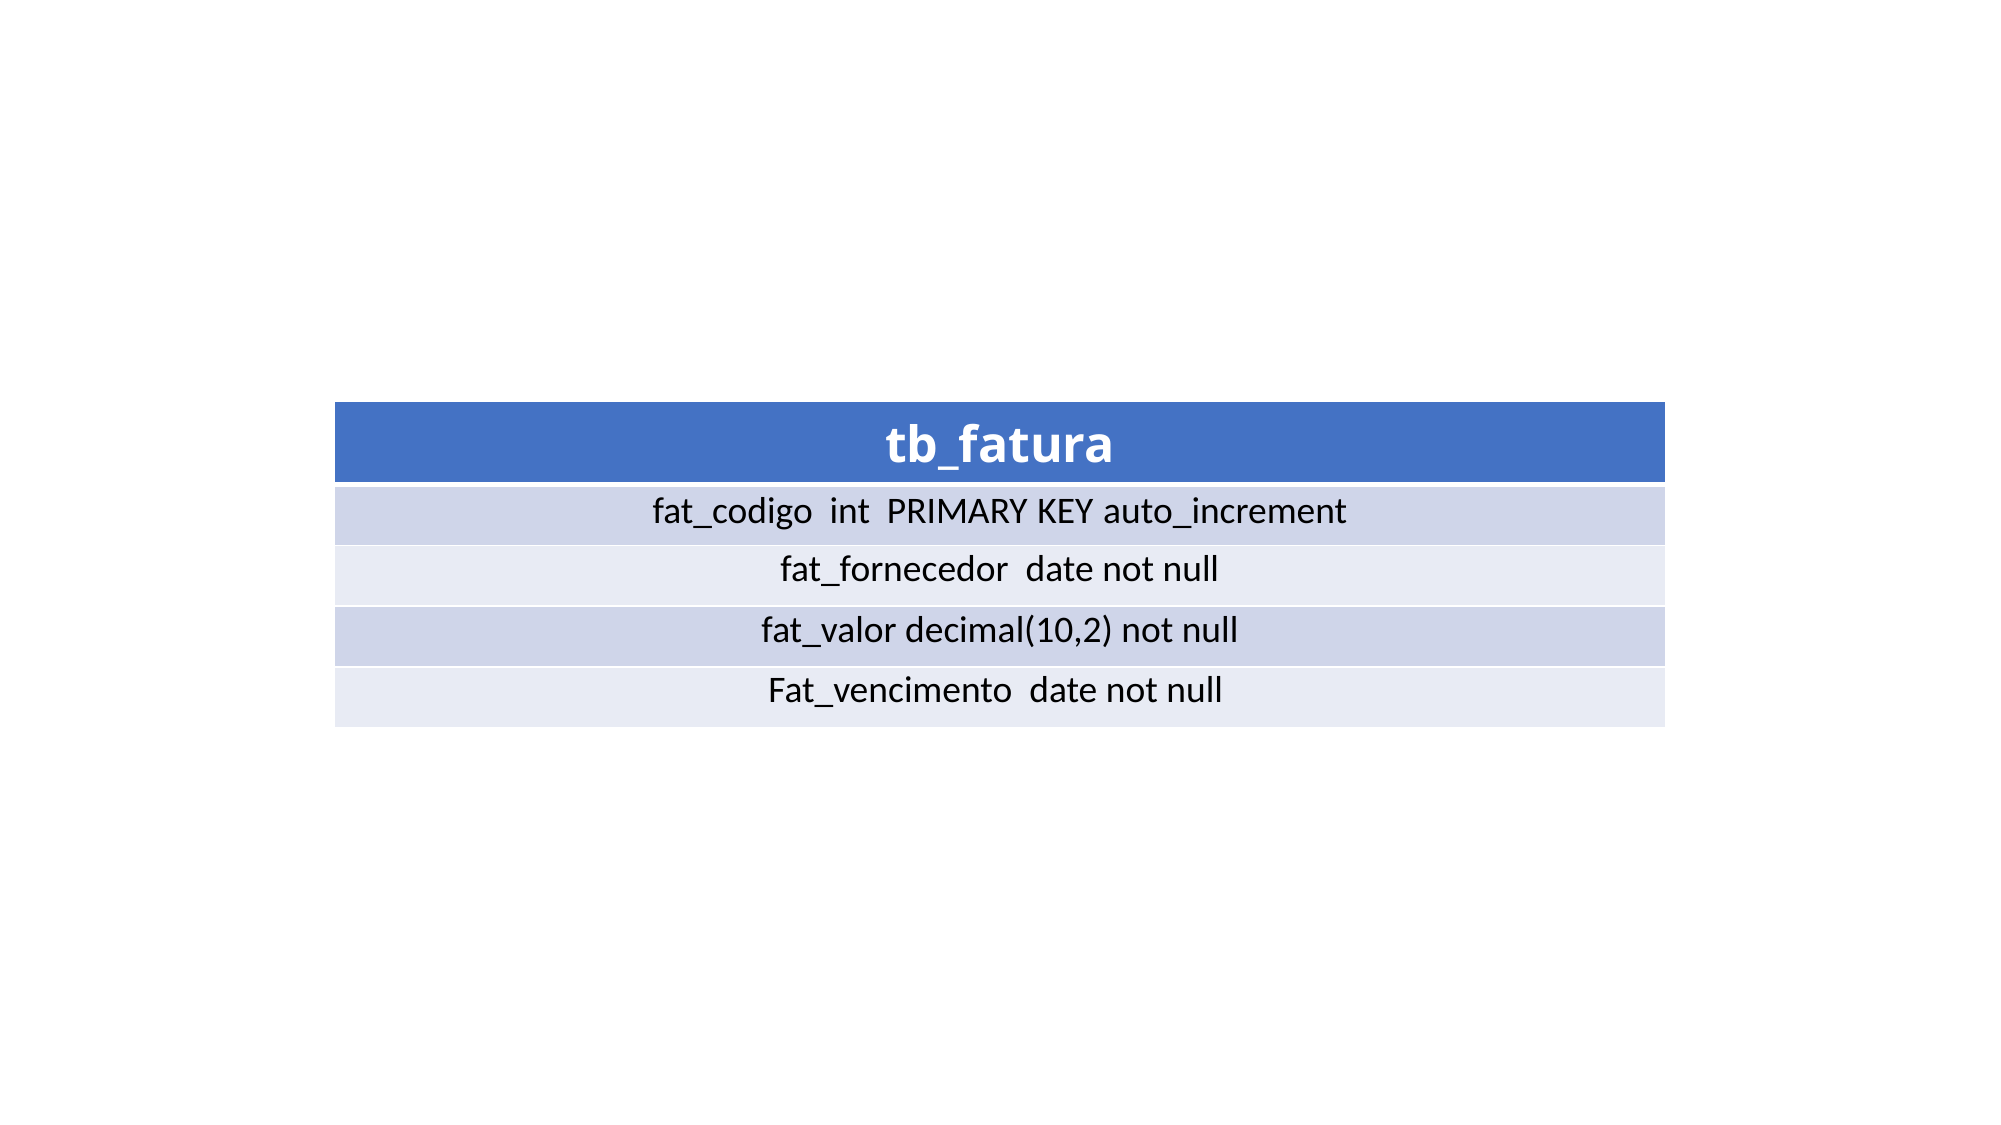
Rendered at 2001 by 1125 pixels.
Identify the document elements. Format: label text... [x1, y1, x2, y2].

table_cell fat_codigo int PRIMARY KEY auto_increment [335, 487, 1665, 545]
table_cell Fat_vencimento date not null [335, 668, 1665, 727]
table_header tb_fatura [335, 402, 1665, 482]
table_cell fat_valor decimal(10,2) not null [335, 607, 1665, 666]
table_cell fat_fornecedor date not null [335, 546, 1665, 605]
